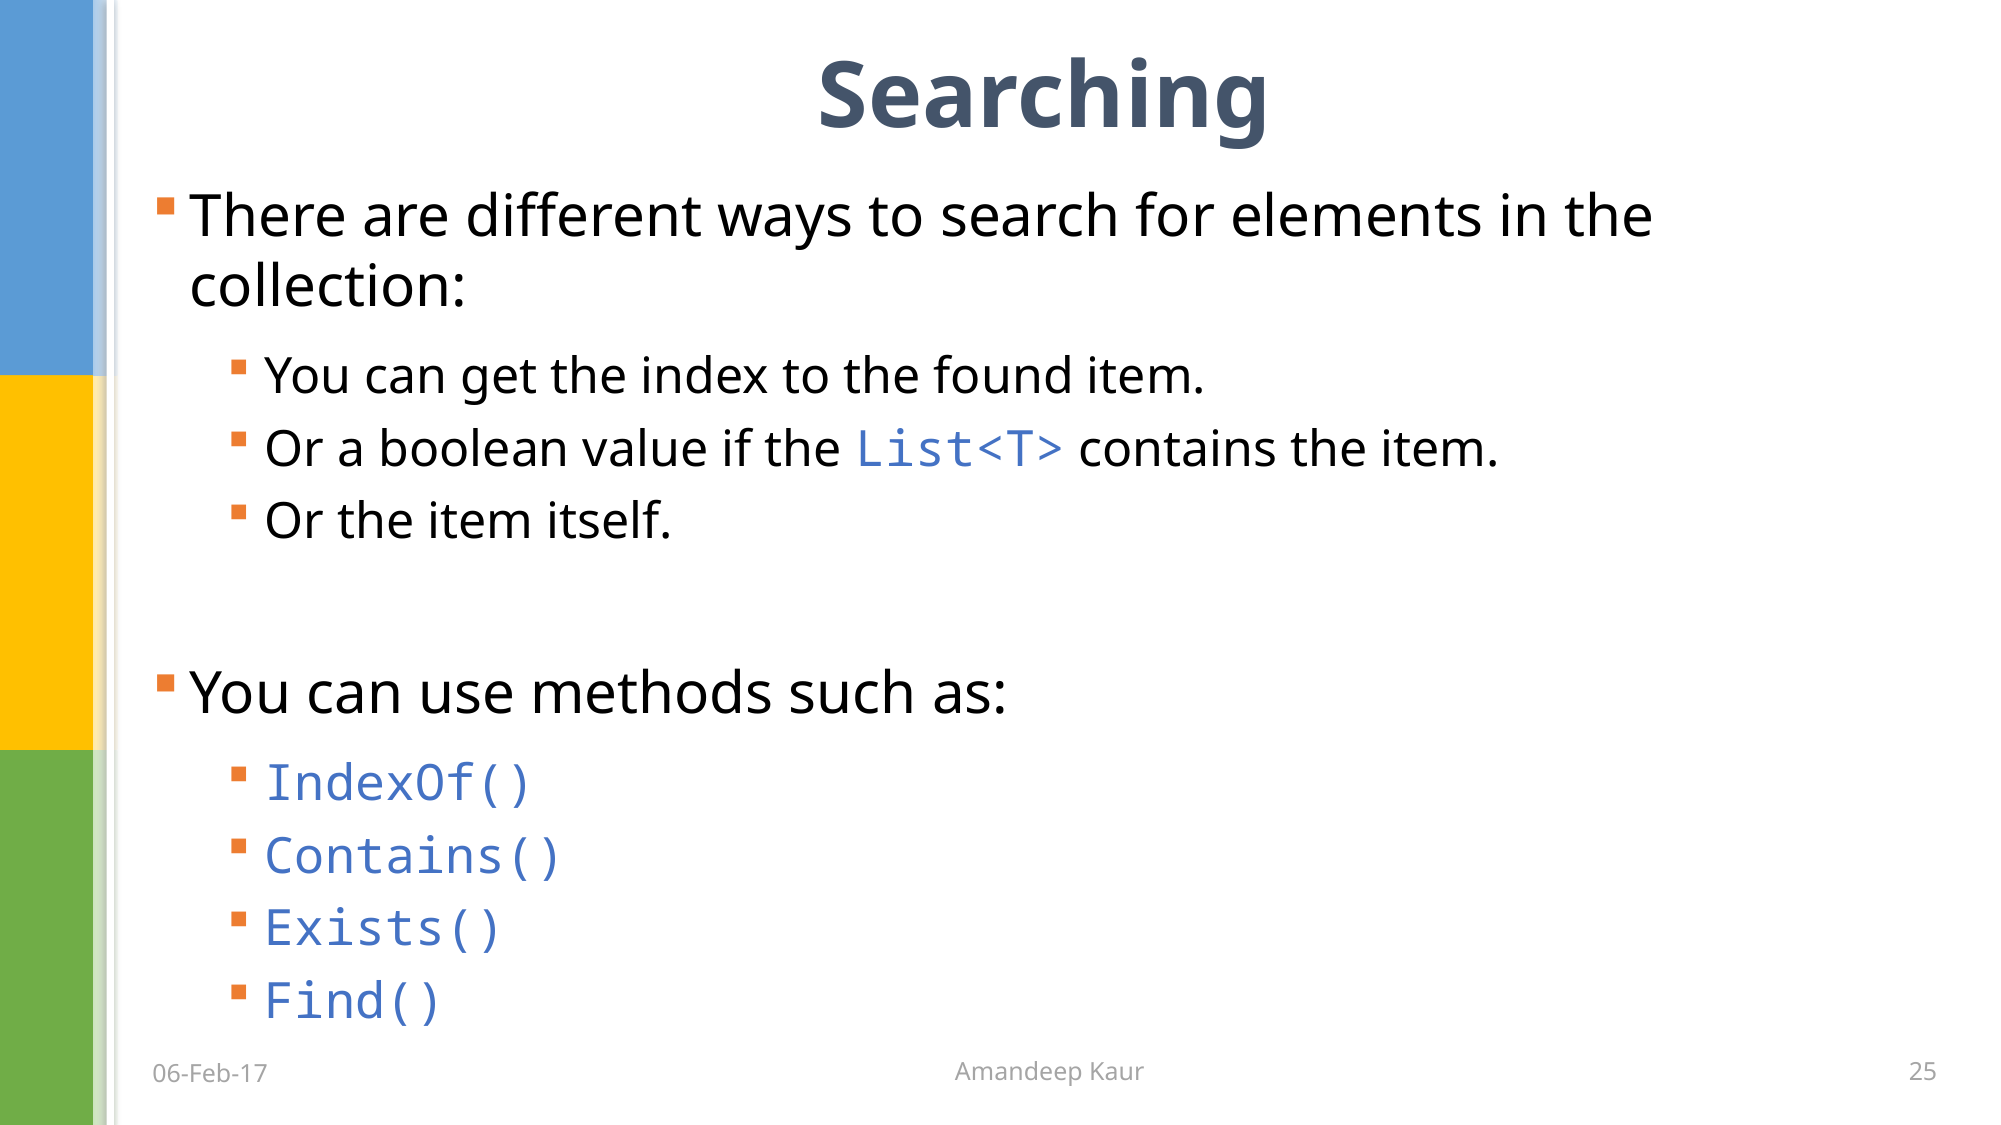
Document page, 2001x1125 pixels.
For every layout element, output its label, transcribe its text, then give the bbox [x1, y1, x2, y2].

slide_number 25 [1414, 1042, 1953, 1103]
title Searching [137, 25, 1953, 157]
footer Amandeep Kaur [812, 1042, 1288, 1103]
slide_number 06-Feb-17 [137, 1042, 675, 1103]
list There are different ways to search for elements in the collection: You can get the index to the found item. Or a boolean value if the List<T> contains the item. Or the item itself. You can use methods such as: IndexOf() Contains() Exists() Find() [137, 171, 1953, 1043]
